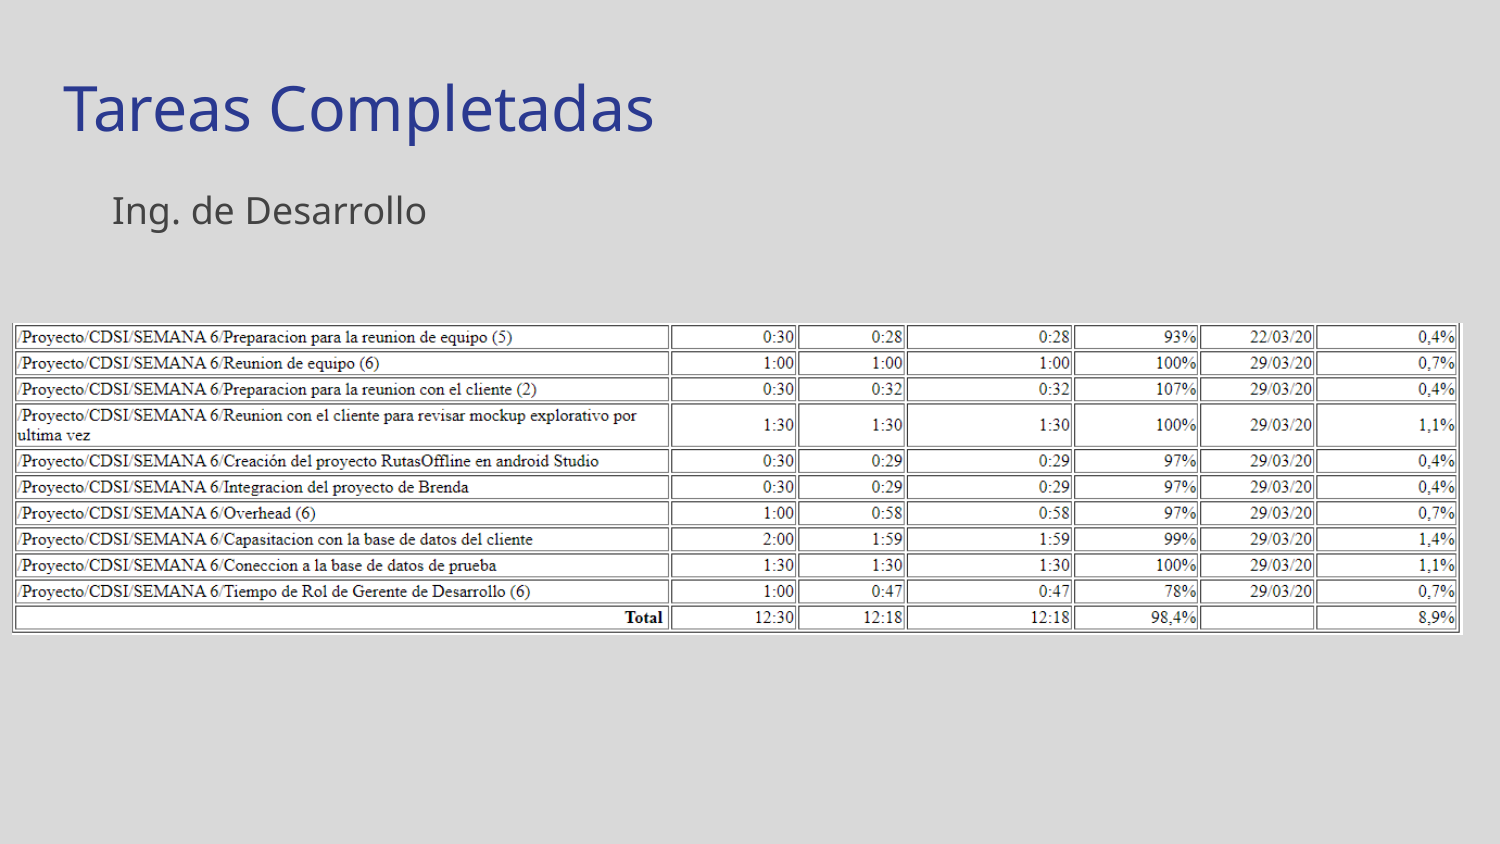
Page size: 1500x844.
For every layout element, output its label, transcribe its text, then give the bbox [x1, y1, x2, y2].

picture [11, 323, 1463, 636]
subtitle Ing. de Desarrollo [97, 165, 761, 321]
title Tareas Completadas [48, 53, 712, 311]
